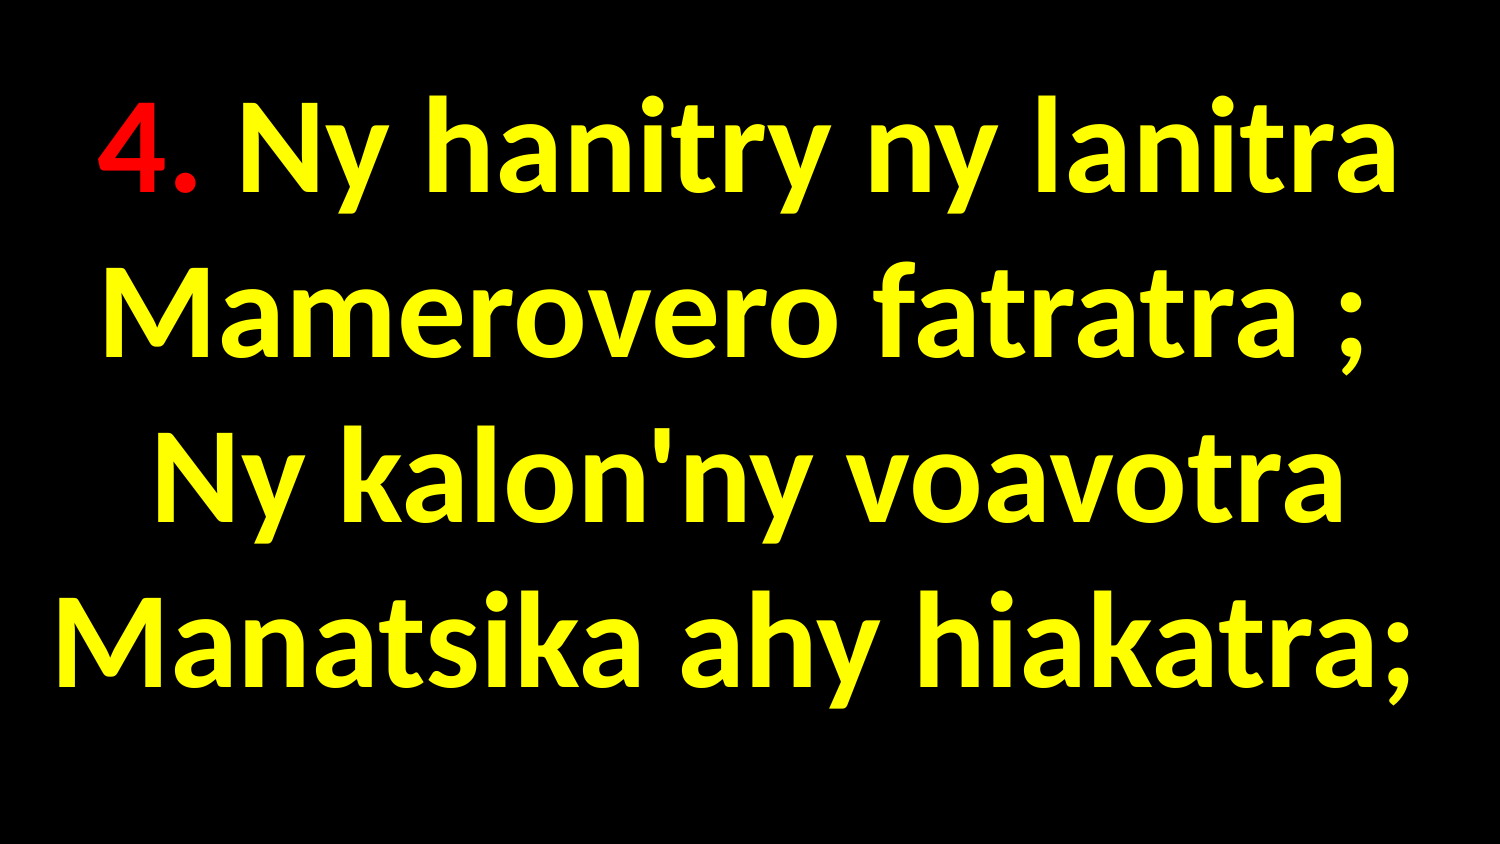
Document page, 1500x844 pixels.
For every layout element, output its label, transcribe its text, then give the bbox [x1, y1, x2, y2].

text_box 4. Ny hanitry ny lanitra Mamerovero fatratra ; Ny kalon'ny voavotra Manatsika ahy hiakatra; [0, 47, 1500, 722]
